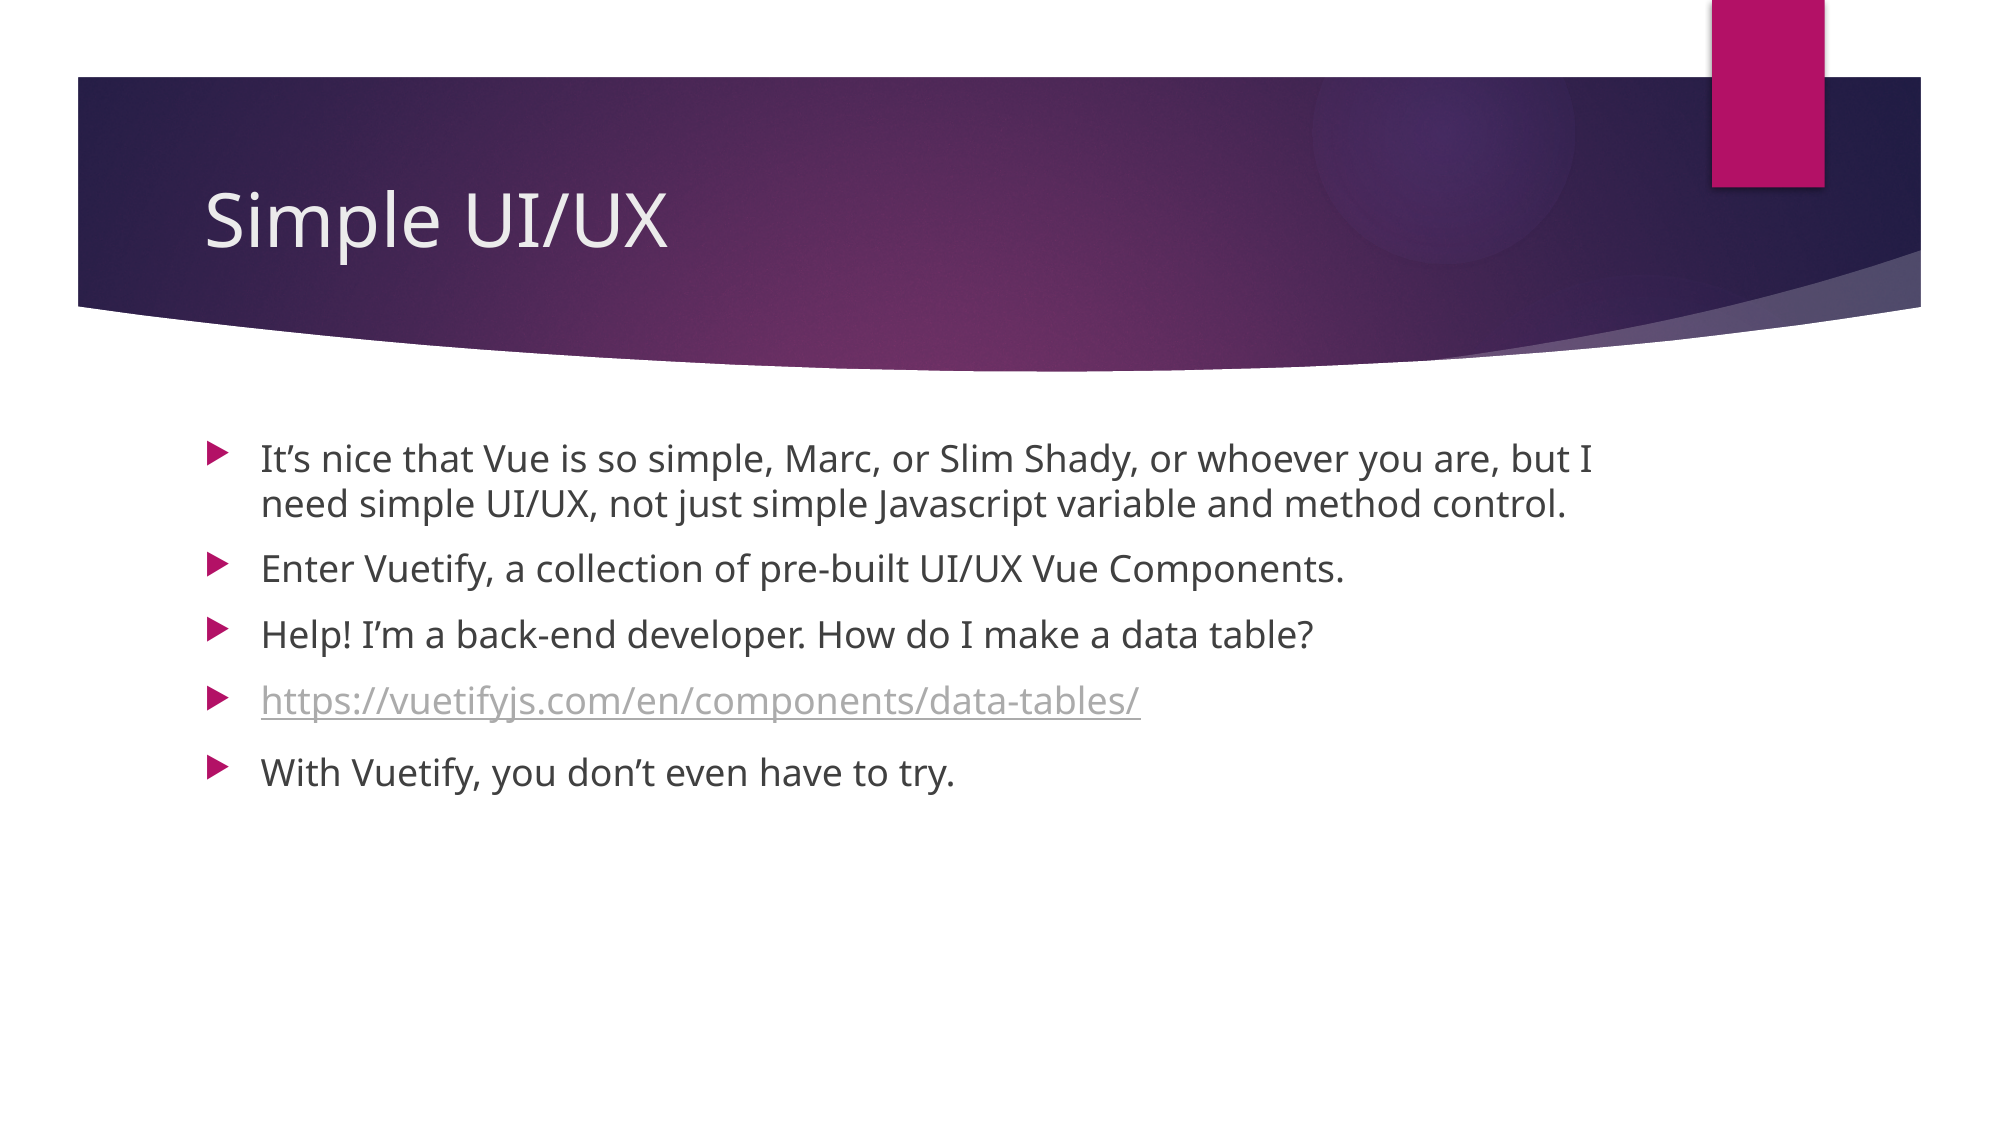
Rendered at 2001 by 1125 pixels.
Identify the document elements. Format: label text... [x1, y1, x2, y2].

title Simple UI/UX [189, 159, 1627, 276]
list It’s nice that Vue is so simple, Marc, or Slim Shady, or whoever you are, but I need simple UI/UX, not just simple Javascript variable and method control. Enter Vuetify, a collection of pre-built UI/UX Vue Components. Help! I’m a back-end developer. How do I make a data table? https://vuetifyjs.com/en/components/data-tables/ With Vuetify, you don’t even have to try. [189, 427, 1638, 988]
